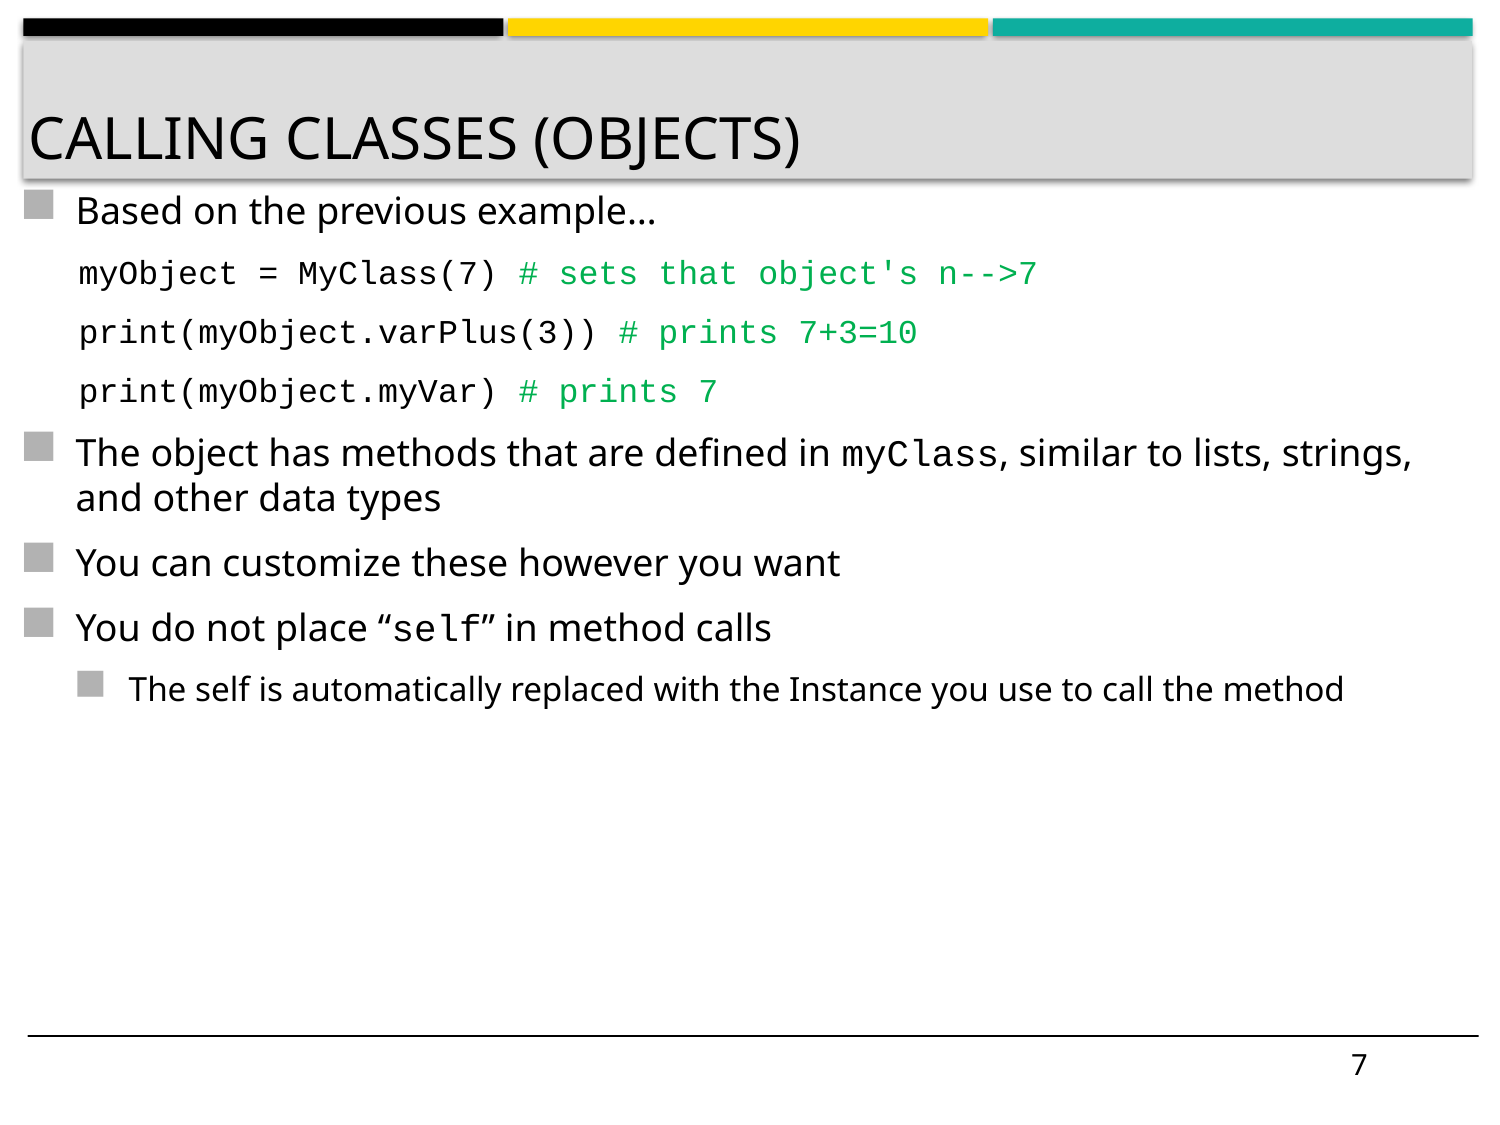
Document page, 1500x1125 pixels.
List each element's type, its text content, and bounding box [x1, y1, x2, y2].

slide_number 7 [1351, 1036, 1478, 1097]
list Based on the previous example… myObject = MyClass(7) # sets that object's n-->7 print(myObject.varPlus(3)) # prints 7+3=10 print(myObject.myVar) # prints 7 The object has methods that are defined in myClass, similar to lists, strings, and other data types You can customize these however you want You do not place “self” in method calls The self is automatically replaced with the Instance you use to call the method [25, 187, 1475, 1021]
title Calling Classes (Objects) [28, 48, 1464, 172]
